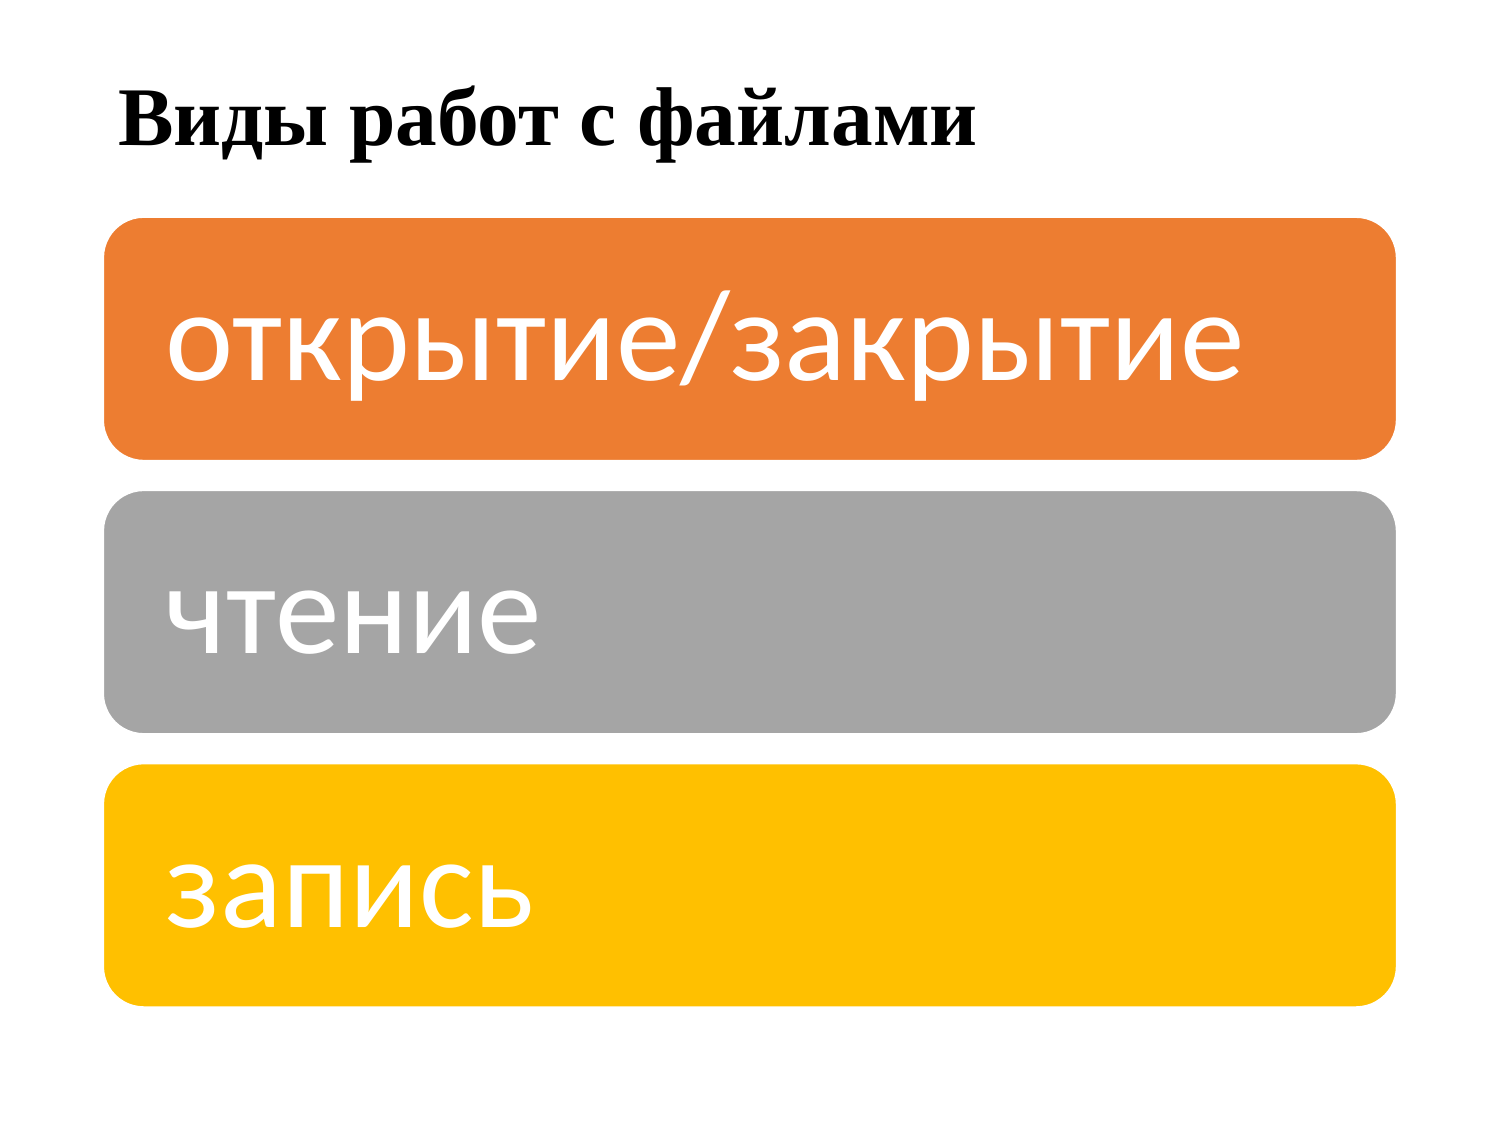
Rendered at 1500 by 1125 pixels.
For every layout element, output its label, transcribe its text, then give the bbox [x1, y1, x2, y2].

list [103, 210, 1397, 1014]
title Виды работ с файлами [103, 59, 1397, 177]
